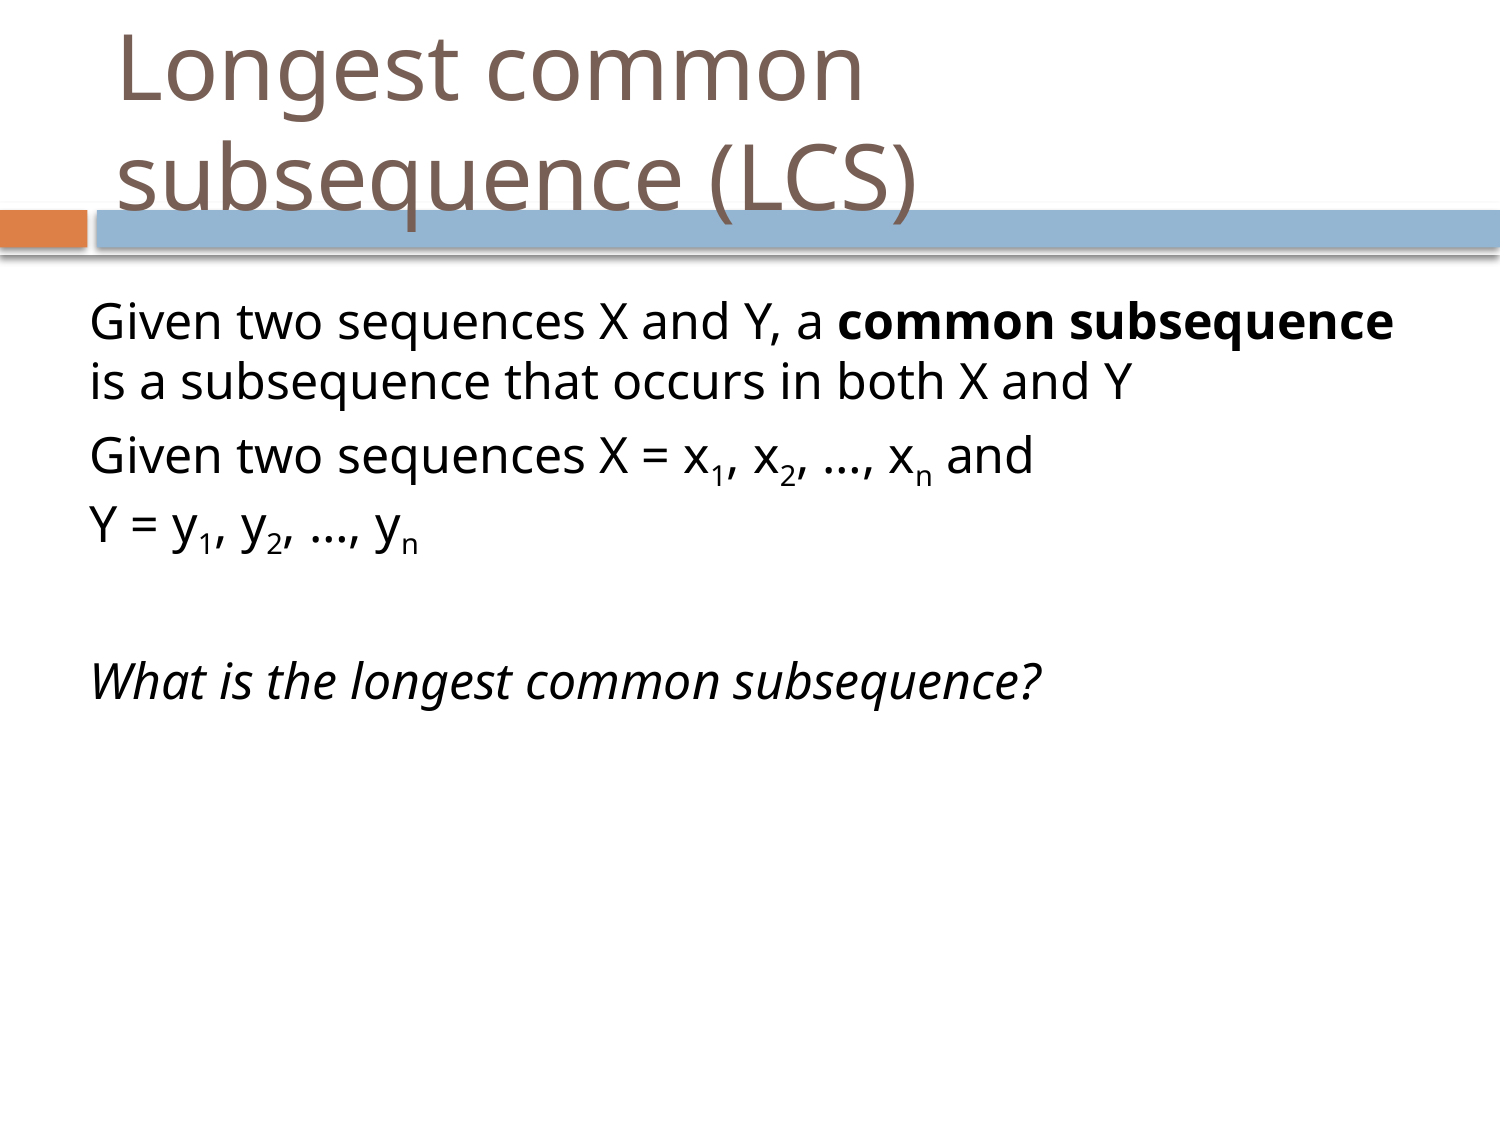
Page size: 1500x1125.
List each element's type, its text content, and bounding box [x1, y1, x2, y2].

list Given two sequences X and Y, a common subsequence is a subsequence that occurs in both X and Y Given two sequences X = x1, x2, …, xn and Y = y1, y2, …, yn What is the longest common subsequence? [75, 282, 1425, 725]
title Longest common subsequence (LCS) [100, 37, 1438, 200]
